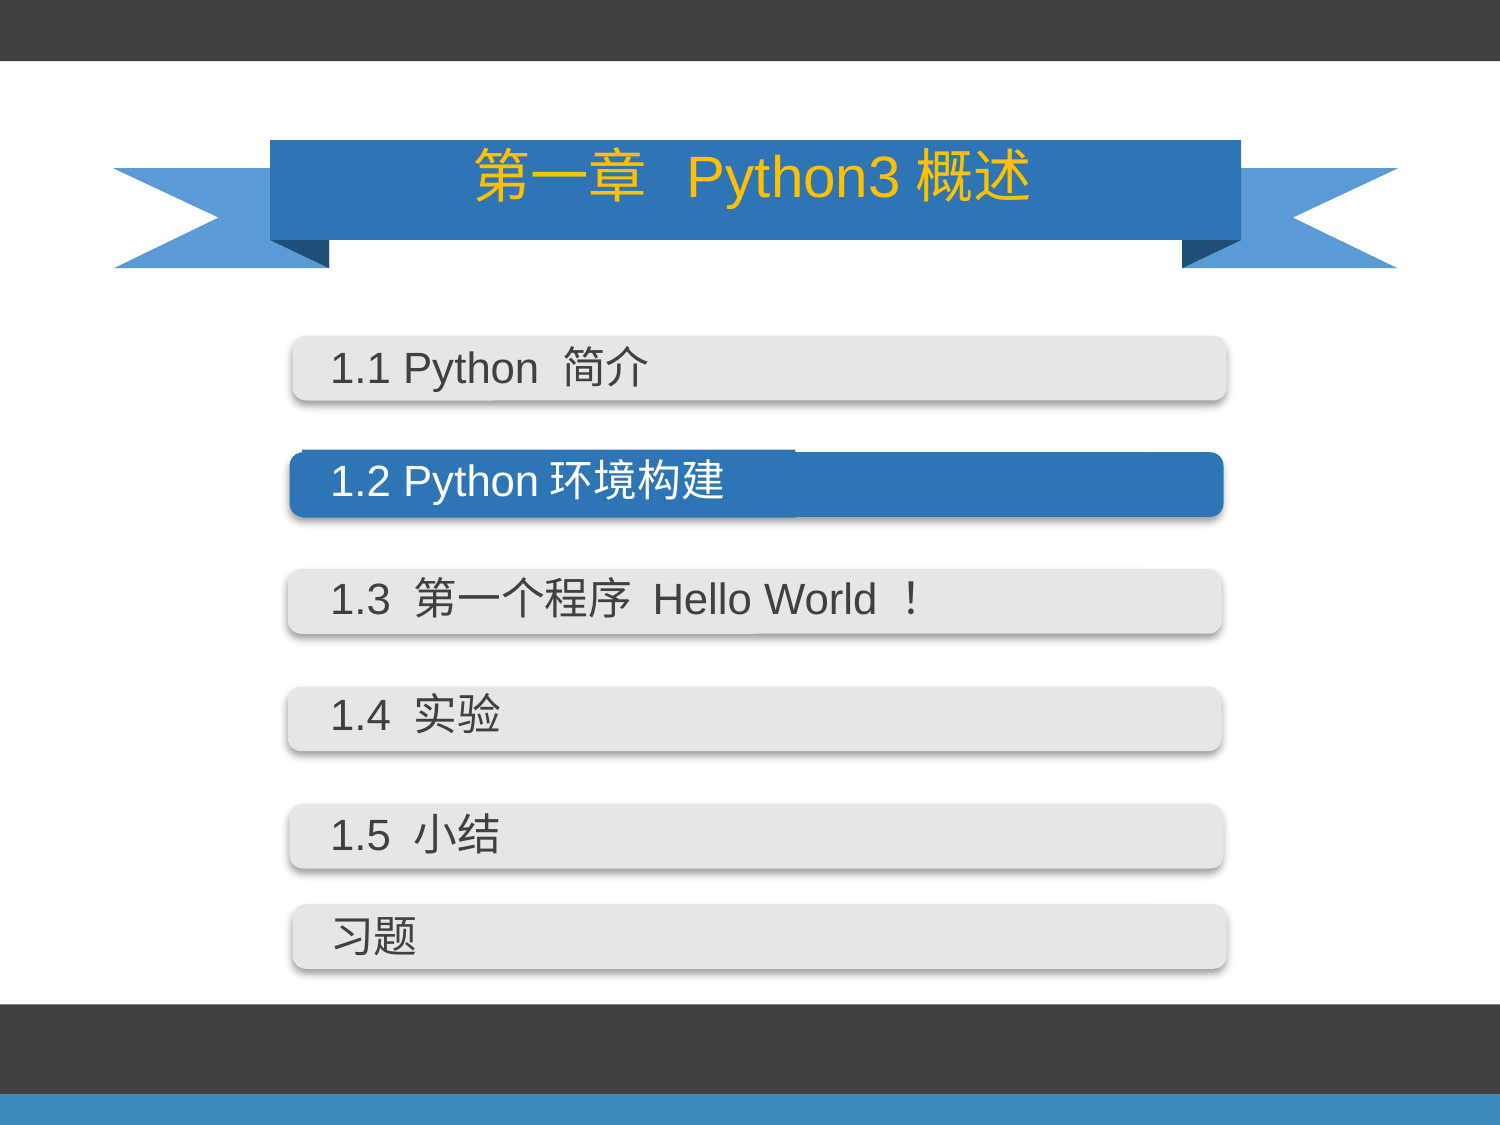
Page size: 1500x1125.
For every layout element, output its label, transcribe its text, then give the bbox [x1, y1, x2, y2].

list 1.1 Python 简介 [315, 338, 1138, 406]
list 第一章 Python3概述 [345, 140, 1159, 226]
list 习题 [315, 907, 1138, 976]
list 1.3 第一个程序 Hello World ！ [315, 568, 1138, 637]
list 1.5 小结 [315, 804, 1138, 873]
list 1.2 Python环境构建 [315, 450, 1138, 519]
list 1.4 实验 [315, 685, 1138, 753]
